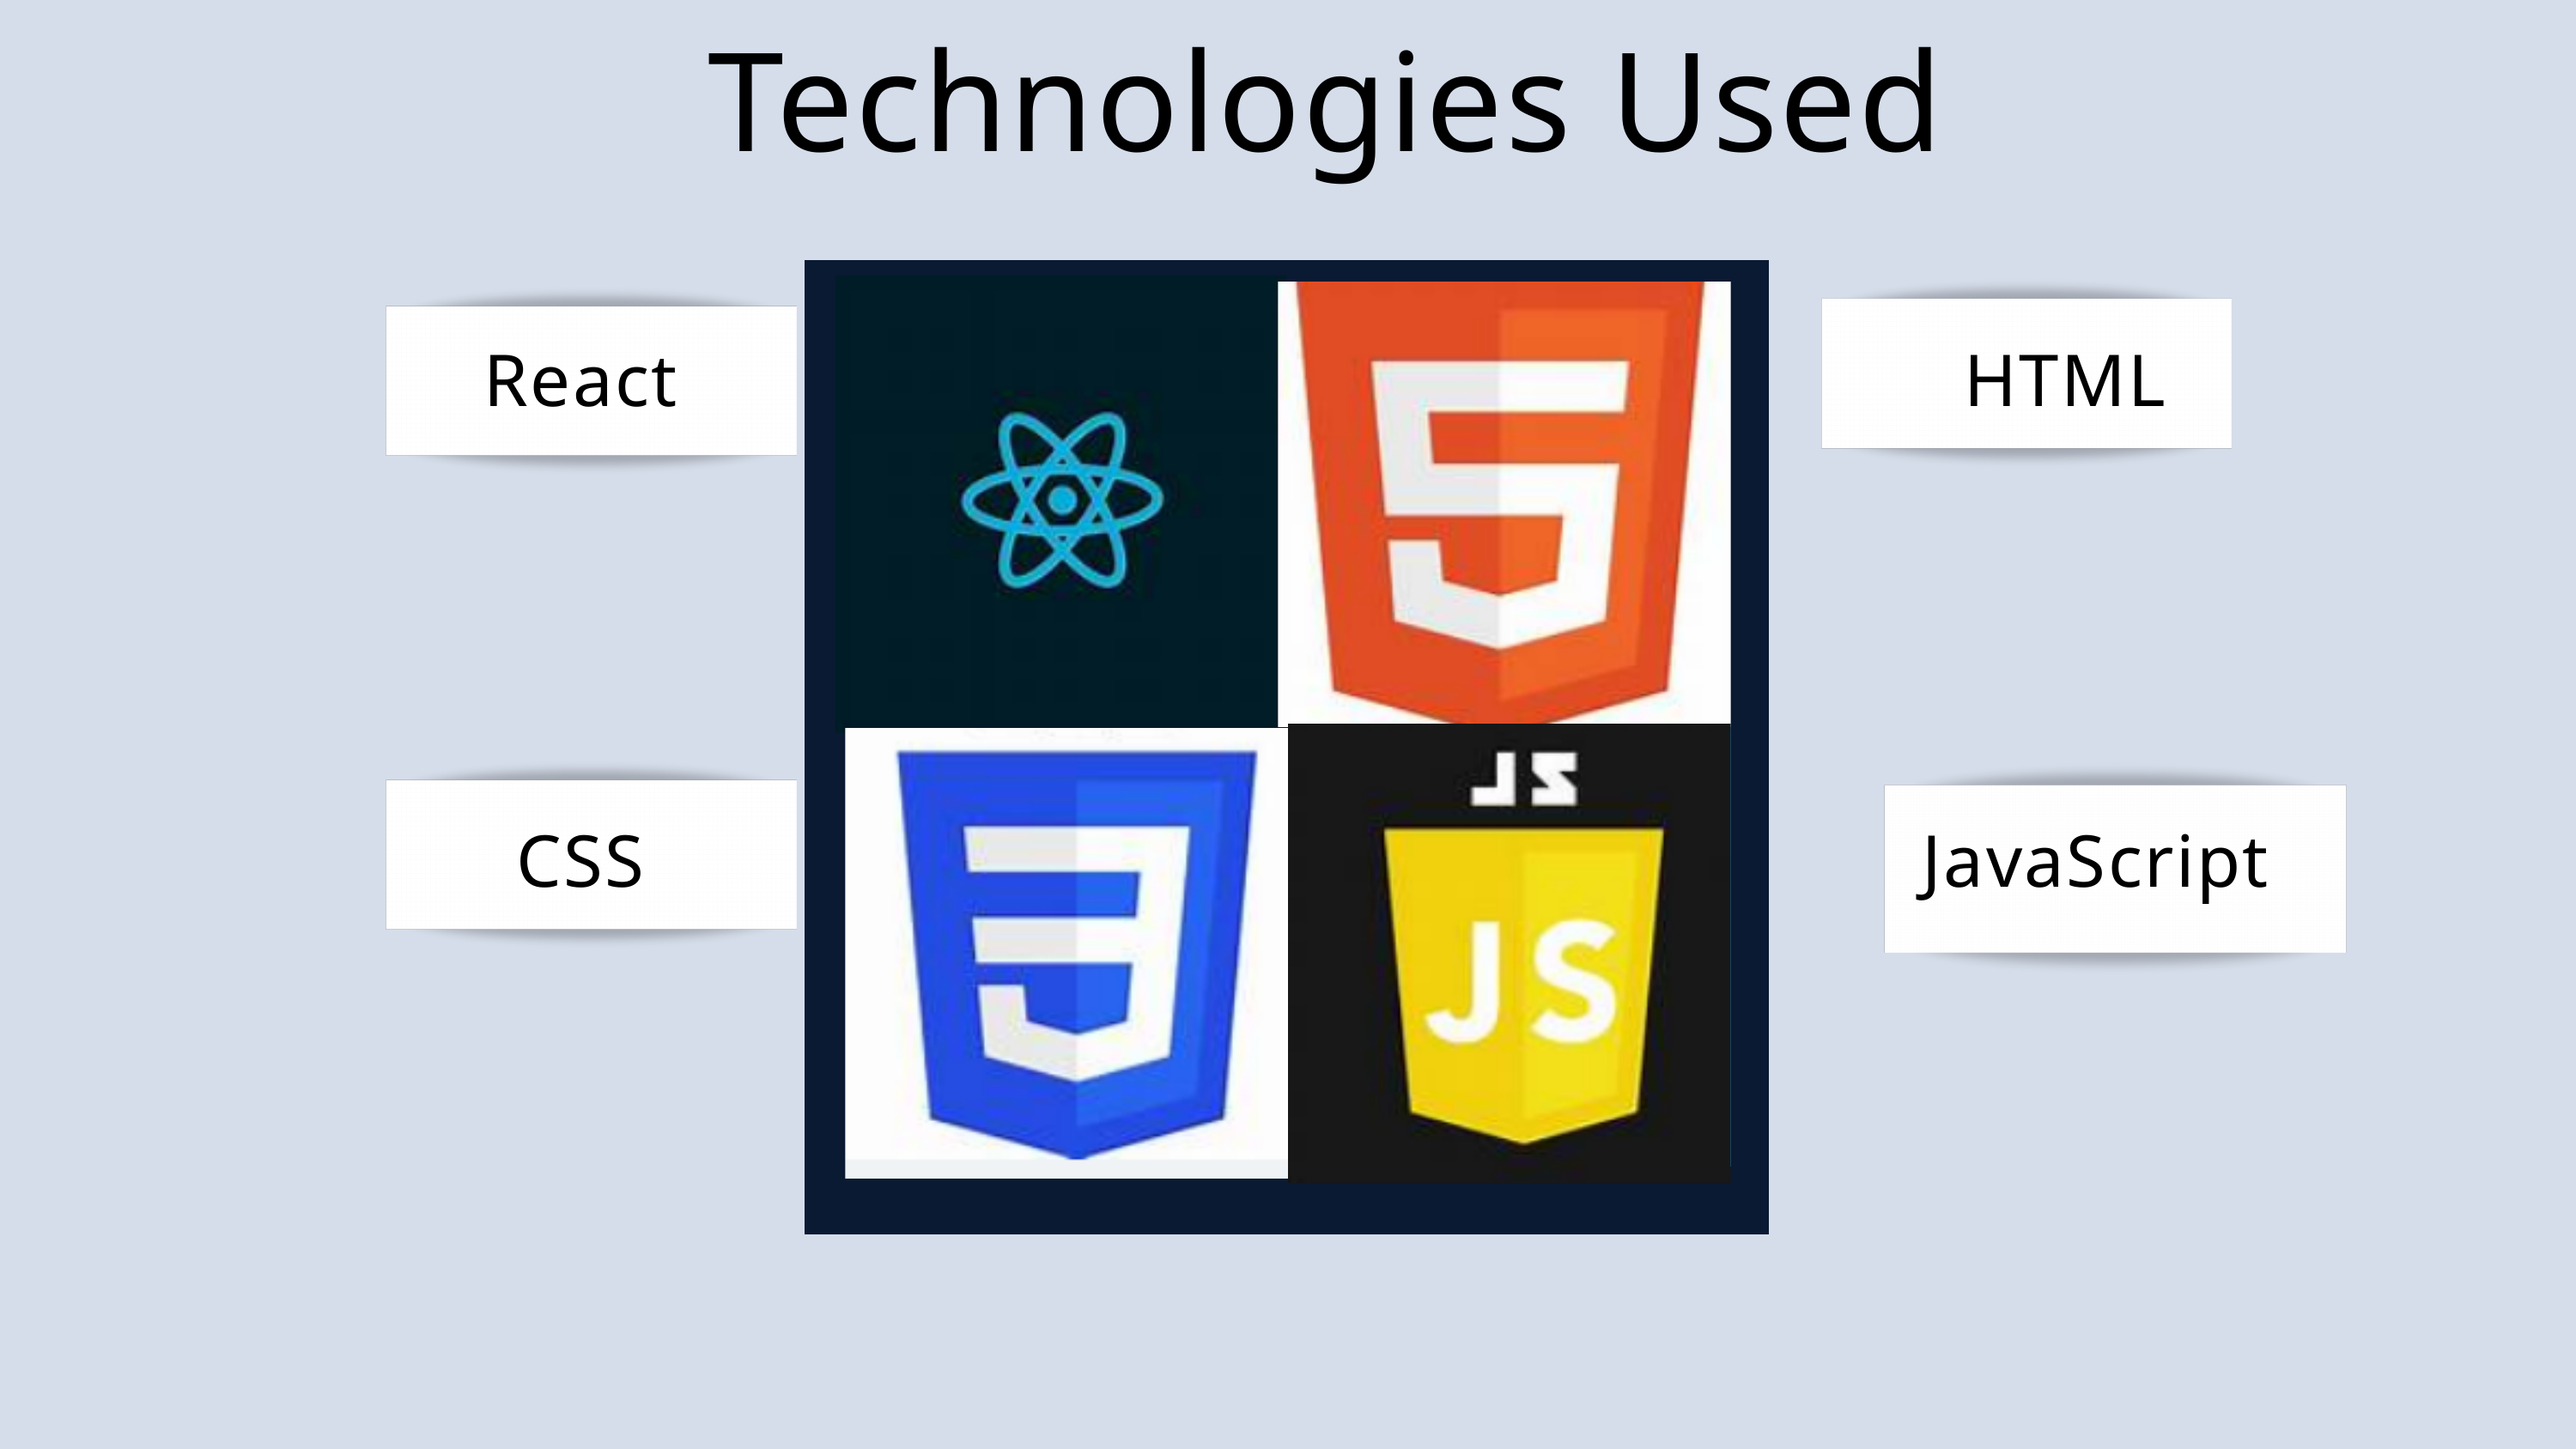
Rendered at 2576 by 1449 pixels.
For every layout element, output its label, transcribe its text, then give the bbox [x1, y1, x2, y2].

text_box [377, 741, 799, 968]
text_box [377, 267, 799, 494]
text_box Technologies Used [478, 0, 2175, 337]
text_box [804, 259, 1769, 1234]
text_box JavaScript [1897, 801, 2294, 902]
text_box CSS [510, 801, 672, 902]
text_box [1287, 724, 1731, 1167]
text_box [1813, 259, 2240, 488]
text_box React [478, 320, 704, 421]
text_box HTML [1932, 320, 2199, 421]
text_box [1287, 281, 1682, 724]
text_box [1874, 741, 2356, 997]
